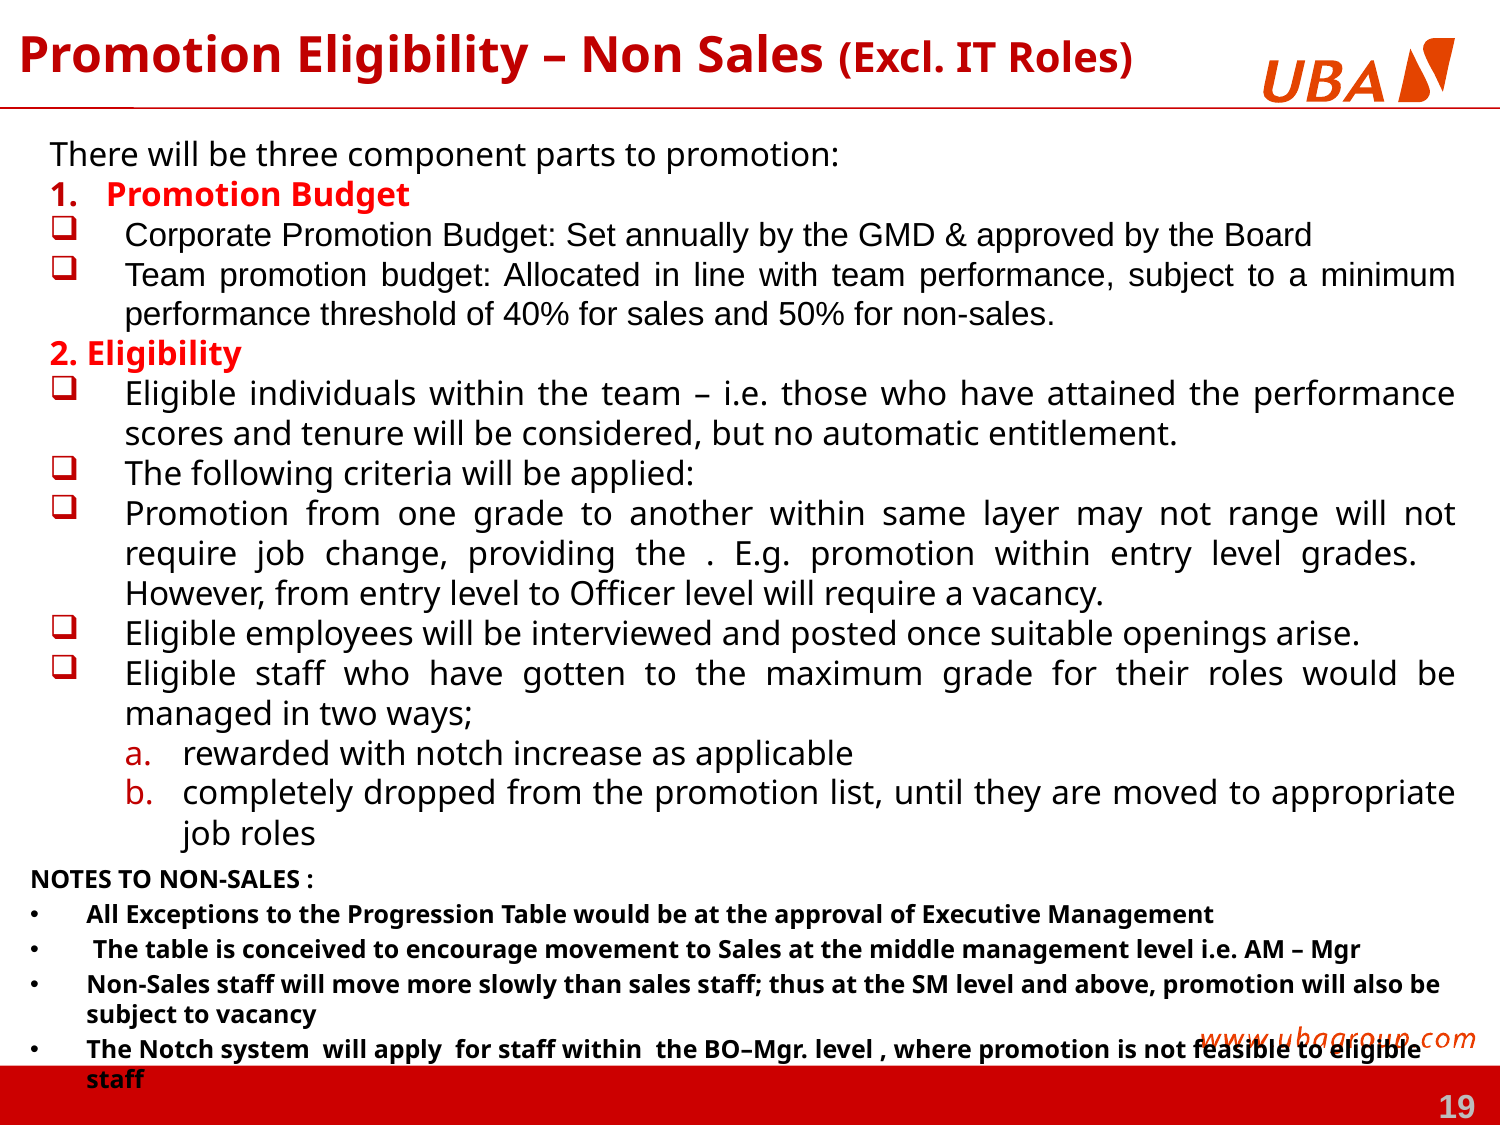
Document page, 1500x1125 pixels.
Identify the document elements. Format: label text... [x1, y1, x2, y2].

picture [0, 109, 1500, 1065]
text_box There will be three component parts to promotion: Promotion Budget Corporate Promotion Budget: Set annually by the GMD & approved by the Board Team promotion budget: Allocated in line with team performance, subject to a minimum performance threshold of 40% for sales and 50% for non-sales. 2. Eligibility Eligible individuals within the team – i.e. those who have attained the performance scores and tenure will be considered, but no automatic entitlement. The following criteria will be applied: Promotion from one grade to another within same layer may not range will not require job change, providing the . E.g. promotion within entry level grades. However, from entry level to Officer level will require a vacancy. Eligible employees will be interviewed and posted once suitable openings arise. Eligible staff who have gotten to the maximum grade for their roles would be managed in two ways; rewarded with notch increase as applicable completely dropped from the promotion list, until they are moved to appropriate job roles [5, 125, 1473, 859]
text_box Promotion Eligibility – Non Sales (Excl. IT Roles) [3, 24, 1346, 90]
picture [0, 0, 1500, 107]
text_box NOTES TO NON-SALES : All Exceptions to the Progression Table would be at the approval of Executive Management The table is conceived to encourage movement to Sales at the middle management level i.e. AM – Mgr Non-Sales staff will move more slowly than sales staff; thus at the SM level and above, promotion will also be subject to vacancy The Notch system will apply for staff within the BO–Mgr. level , where promotion is not feasible to eligible staff [15, 856, 1486, 1101]
